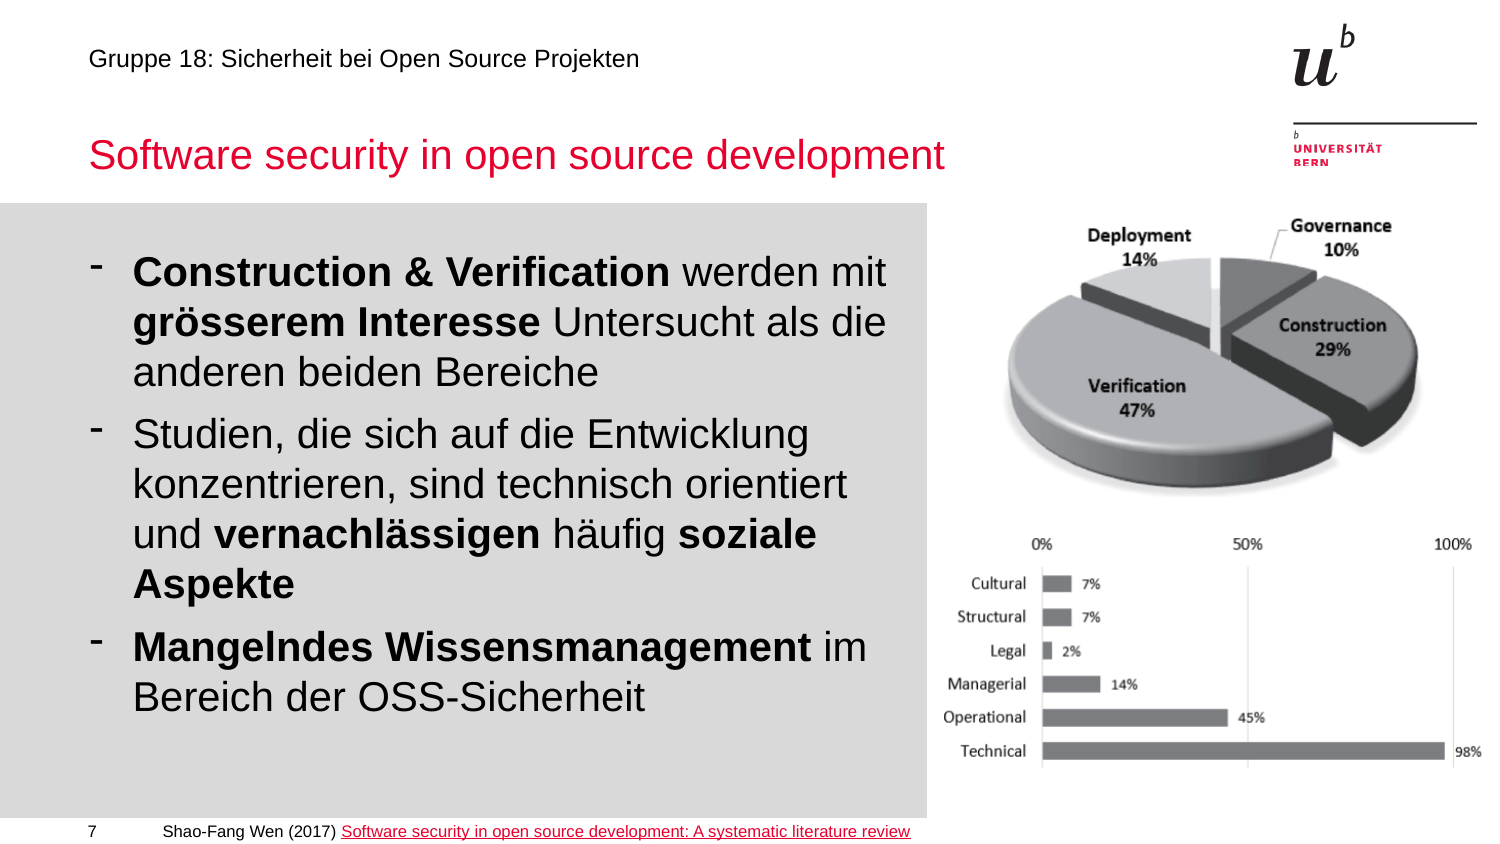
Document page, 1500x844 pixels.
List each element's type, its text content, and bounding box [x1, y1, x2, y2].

text_box Shao-Fang Wen (2017) Software security in open source development: A systematic literature review [162, 820, 1140, 841]
list Construction & Verification werden mit grösserem Interesse Untersucht als die anderen beiden Bereiche Studien, die sich auf die Entwicklung konzentrieren, sind technisch orientiert und vernachlässigen häufig soziale Aspekte Mangelndes Wissensmanagement im Bereich der OSS-Sicherheit [88, 244, 916, 821]
picture [938, 529, 1493, 768]
title Software security in open source development [88, 111, 1241, 172]
picture [927, 197, 1456, 505]
